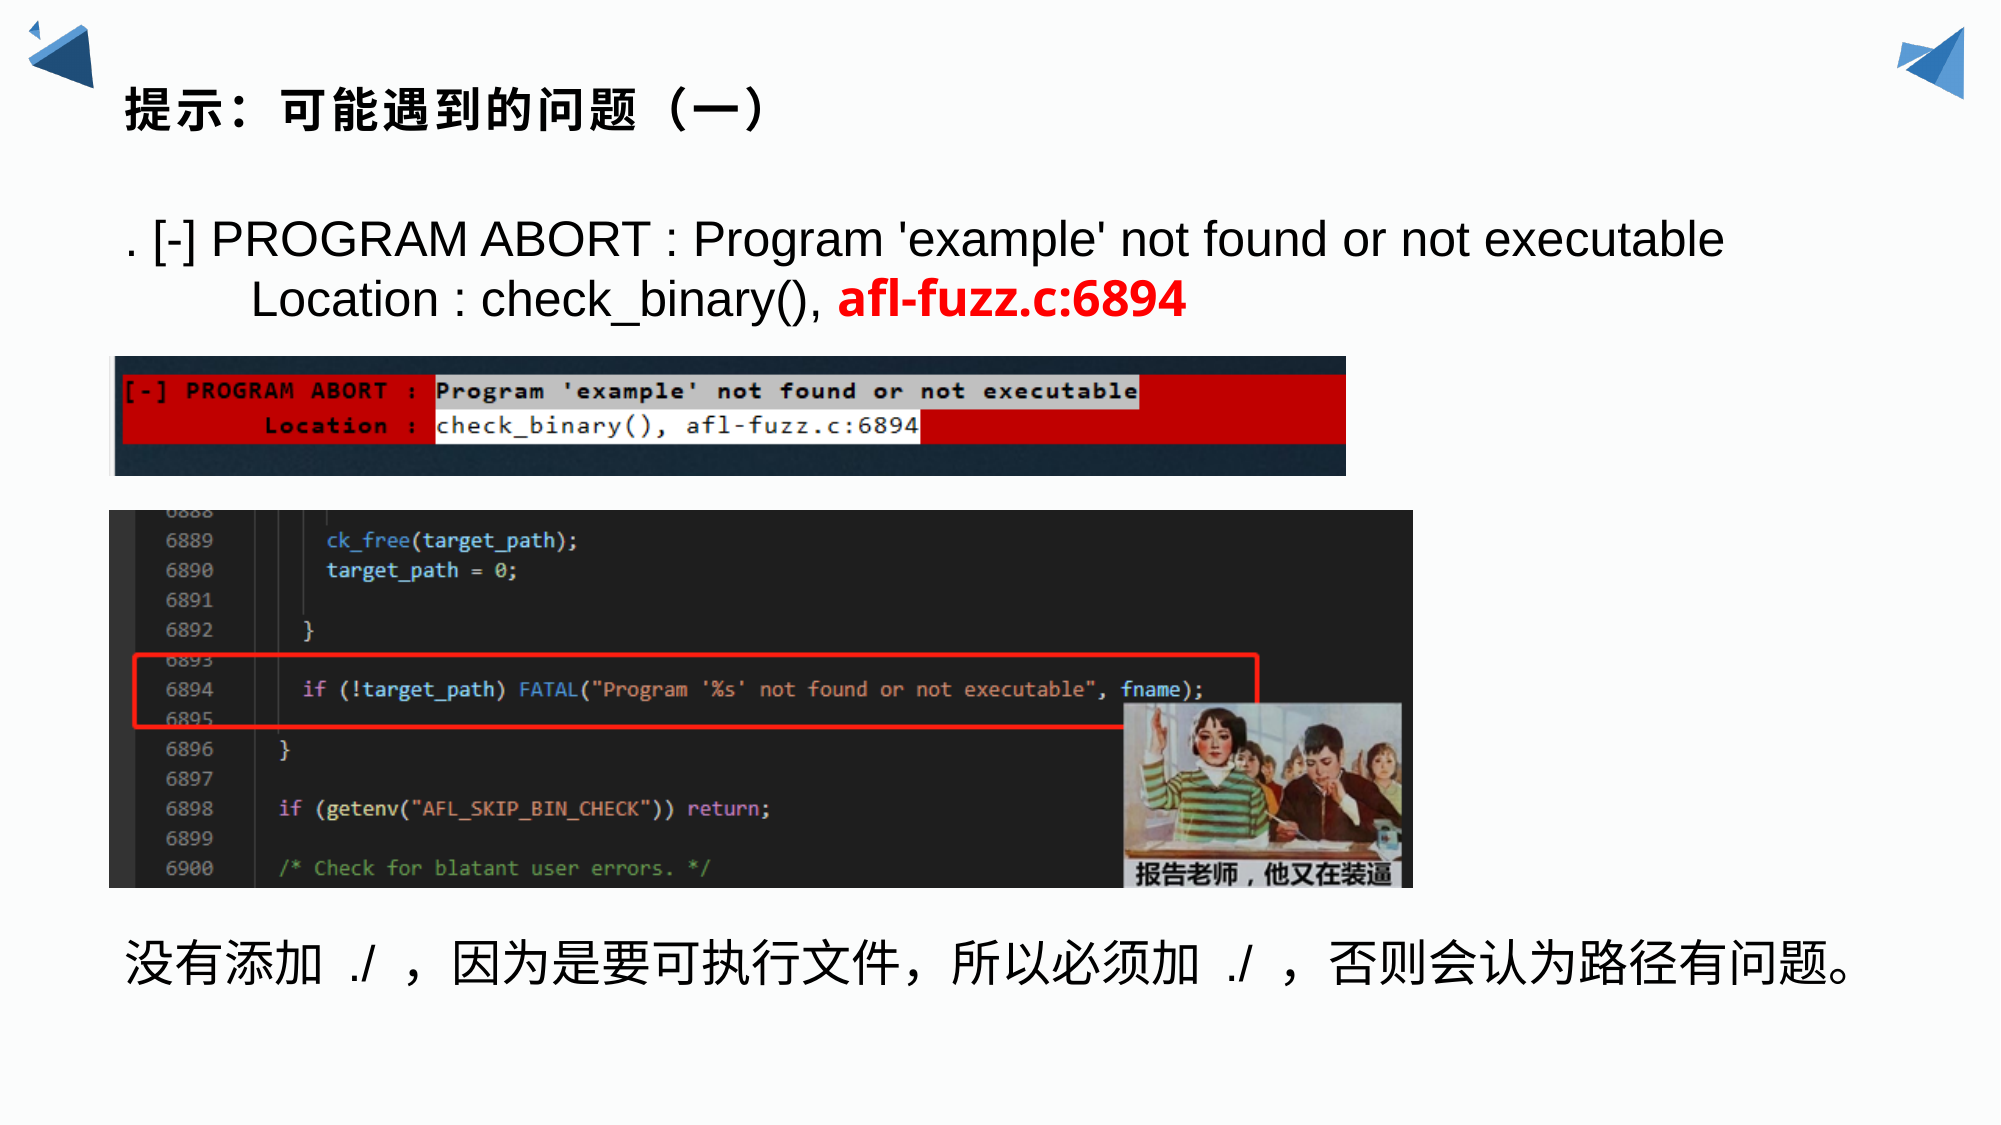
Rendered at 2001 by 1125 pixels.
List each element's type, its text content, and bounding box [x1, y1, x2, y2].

text_box 没有添加 ./ ，因为是要可执行文件，所以必须加 ./ ，否则会认为路径有问题。 [109, 923, 1890, 999]
title 提示：可能遇到的问题（一） [109, 72, 1891, 146]
picture [1881, 0, 2000, 112]
picture [0, 0, 119, 113]
picture [109, 356, 1346, 476]
text_box . [-] PROGRAM ABORT : Program 'example' not found or not executable Location : check_binary(), afl-fuzz.c:6894 [109, 198, 1890, 334]
picture [109, 510, 1413, 888]
